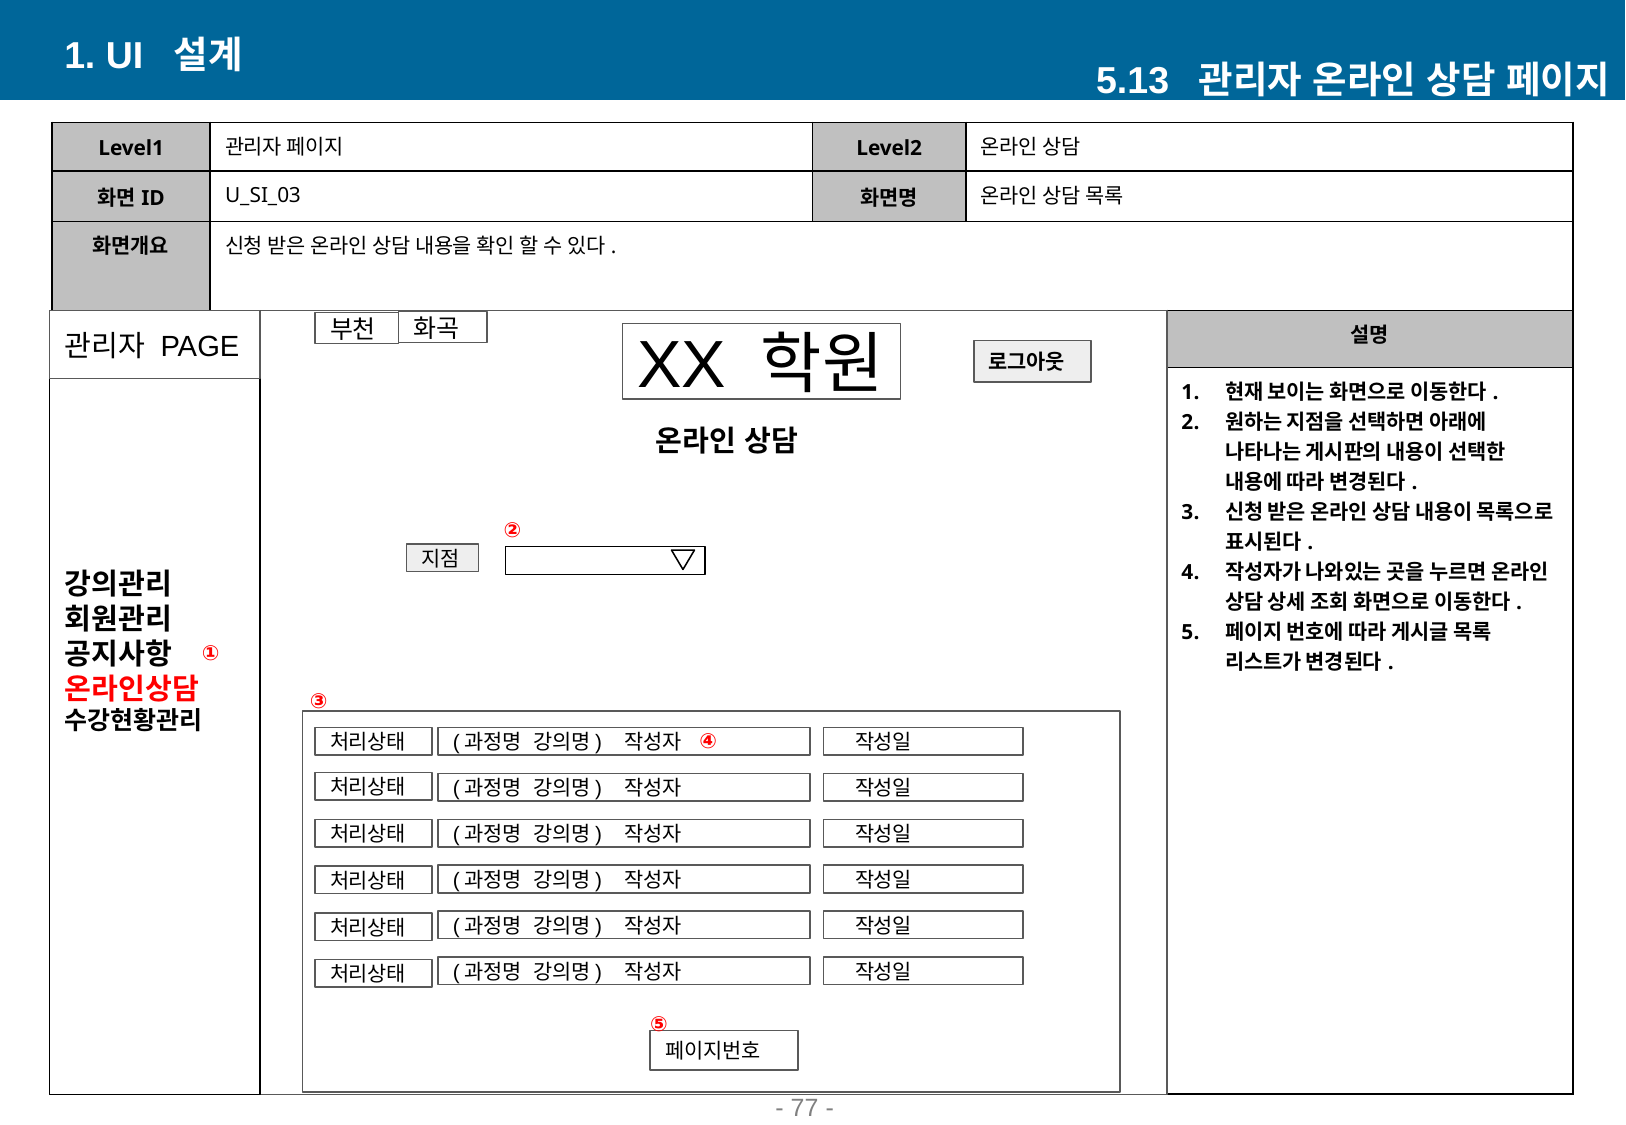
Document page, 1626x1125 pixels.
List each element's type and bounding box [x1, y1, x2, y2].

text_box [49, 310, 1167, 1095]
table_cell [813, 172, 965, 221]
table_header [813, 123, 965, 170]
table_header [53, 123, 209, 170]
table_cell [1168, 368, 1572, 1093]
table_cell [211, 222, 1572, 310]
table_header [211, 123, 812, 170]
table_header [967, 123, 1572, 170]
slide_number [635, 1095, 974, 1125]
table_cell [53, 222, 209, 310]
table_cell [211, 172, 812, 221]
table_cell [967, 172, 1572, 221]
table_cell [1168, 311, 1572, 367]
text_box [968, 53, 1625, 104]
text_box [49, 28, 707, 119]
table_cell [53, 172, 209, 221]
